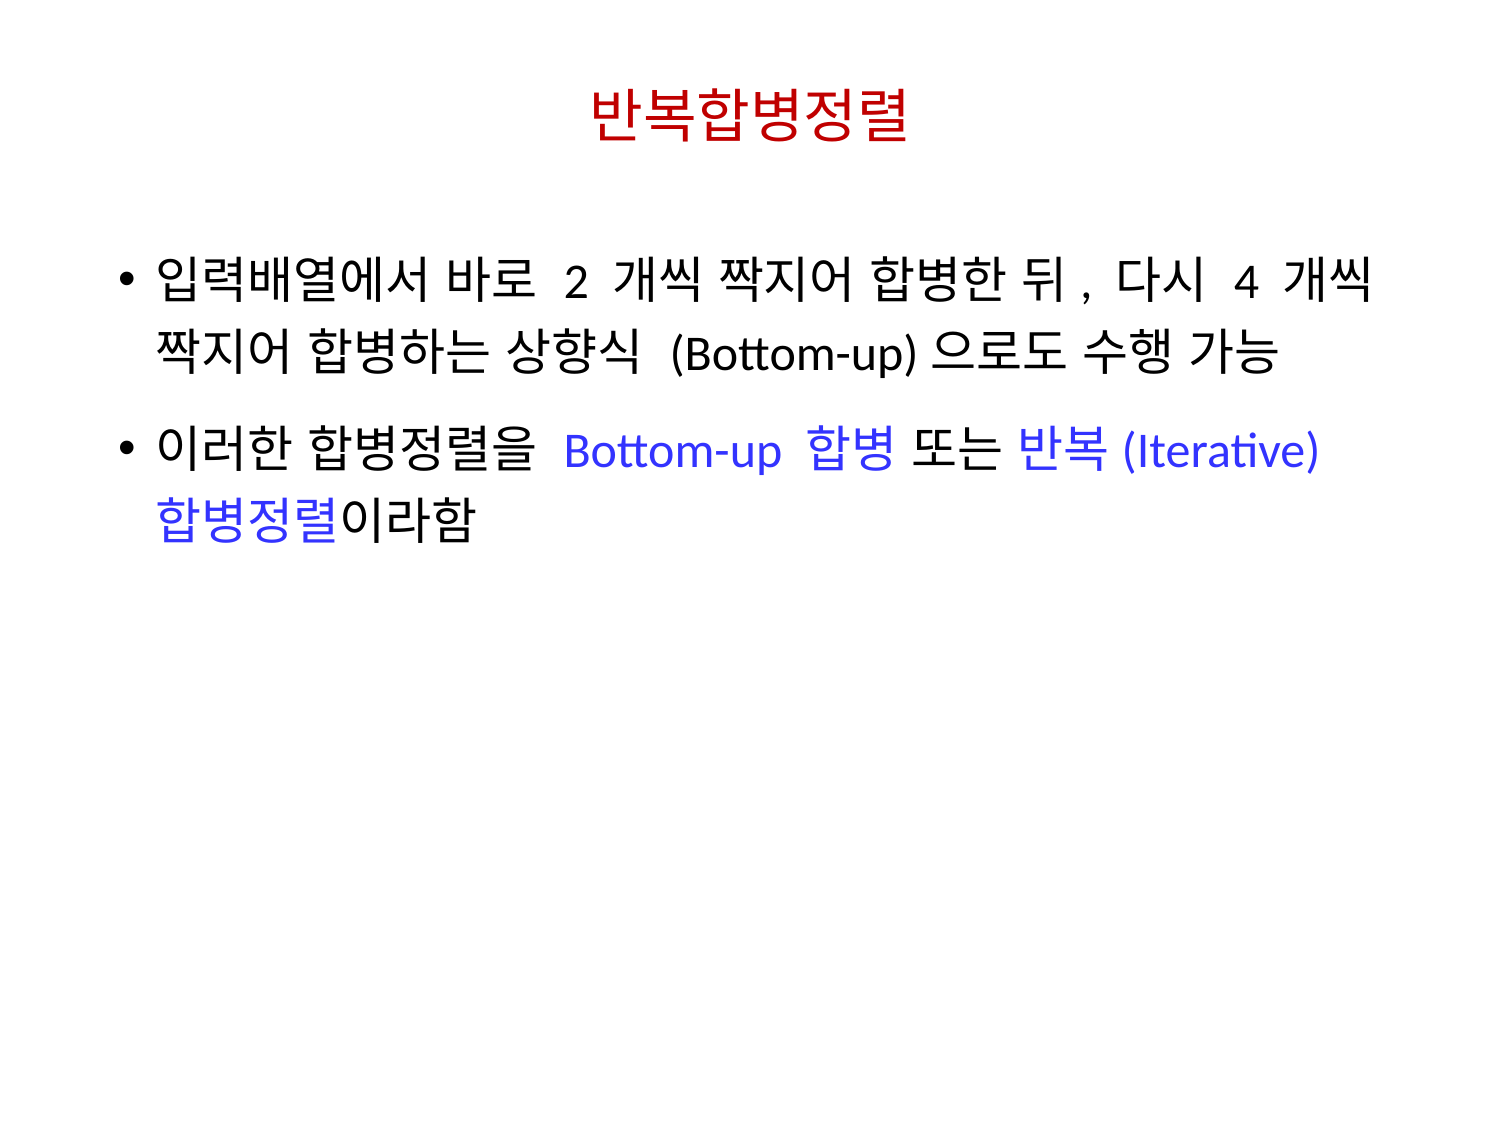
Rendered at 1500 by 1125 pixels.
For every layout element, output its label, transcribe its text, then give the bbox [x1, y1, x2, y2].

title 반복합병정렬 [103, 77, 1397, 160]
list 입력배열에서 바로 2 개씩 짝지어 합병한 뒤, 다시 4 개씩 짝지어 합병하는 상향식 (Bottom-up)으로도 수행 가능 이러한 합병정렬을 Bottom-up 합병 또는 반복(Iterative)합병정렬이라함 [103, 228, 1397, 1065]
